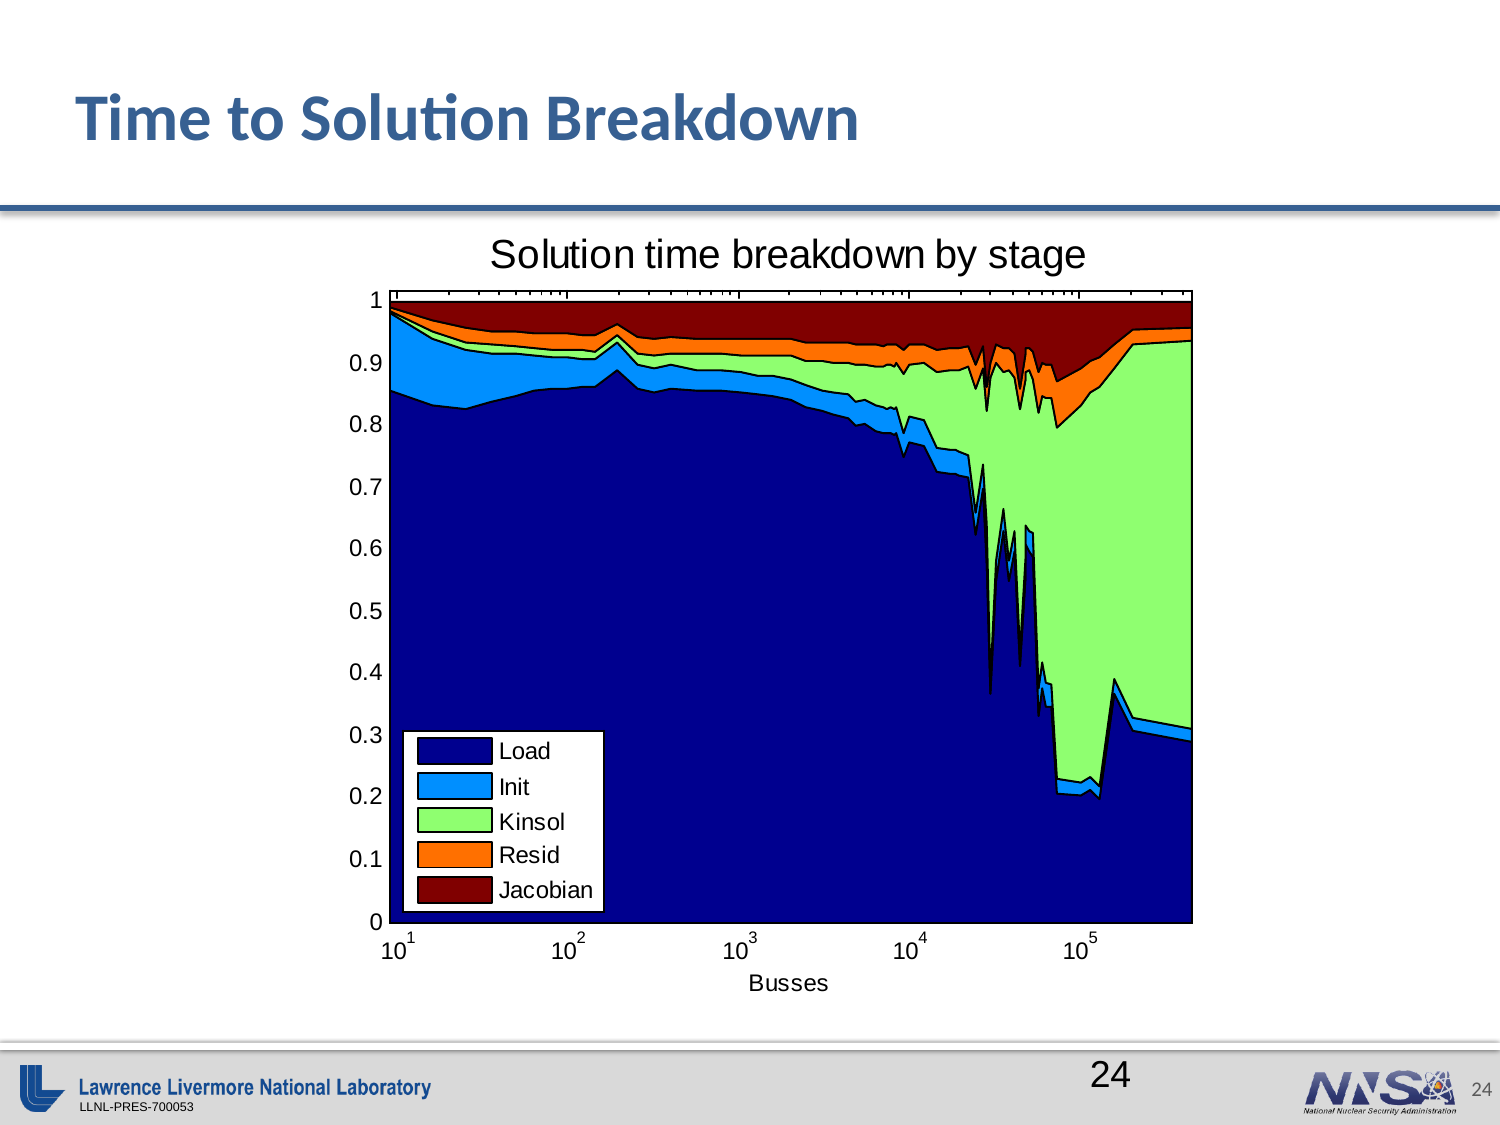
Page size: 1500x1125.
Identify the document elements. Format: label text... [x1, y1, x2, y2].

picture [20, 1065, 469, 1112]
slide_number 24 [1074, 1042, 1425, 1103]
title Time to Solution Breakdown [75, 36, 1425, 202]
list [254, 229, 1213, 1022]
picture [1296, 1057, 1463, 1122]
